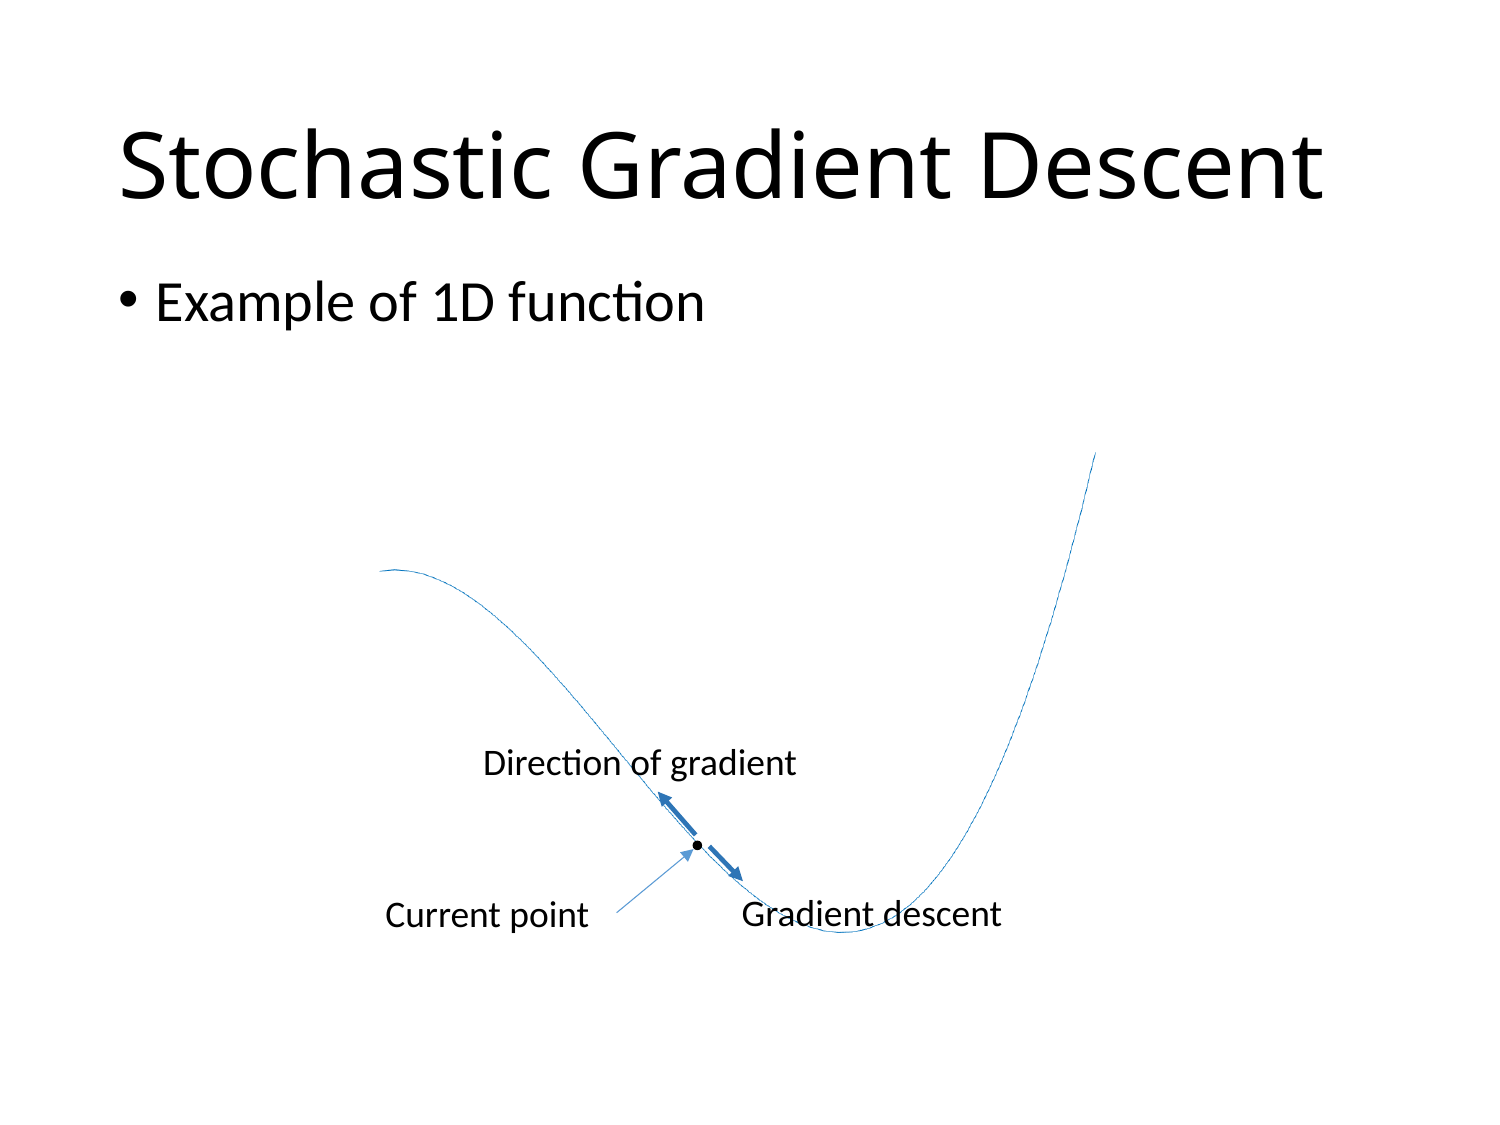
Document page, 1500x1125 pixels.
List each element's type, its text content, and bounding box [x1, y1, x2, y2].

picture [260, 403, 1183, 1058]
title Stochastic Gradient Descent [103, 59, 1397, 278]
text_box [370, 731, 1027, 944]
